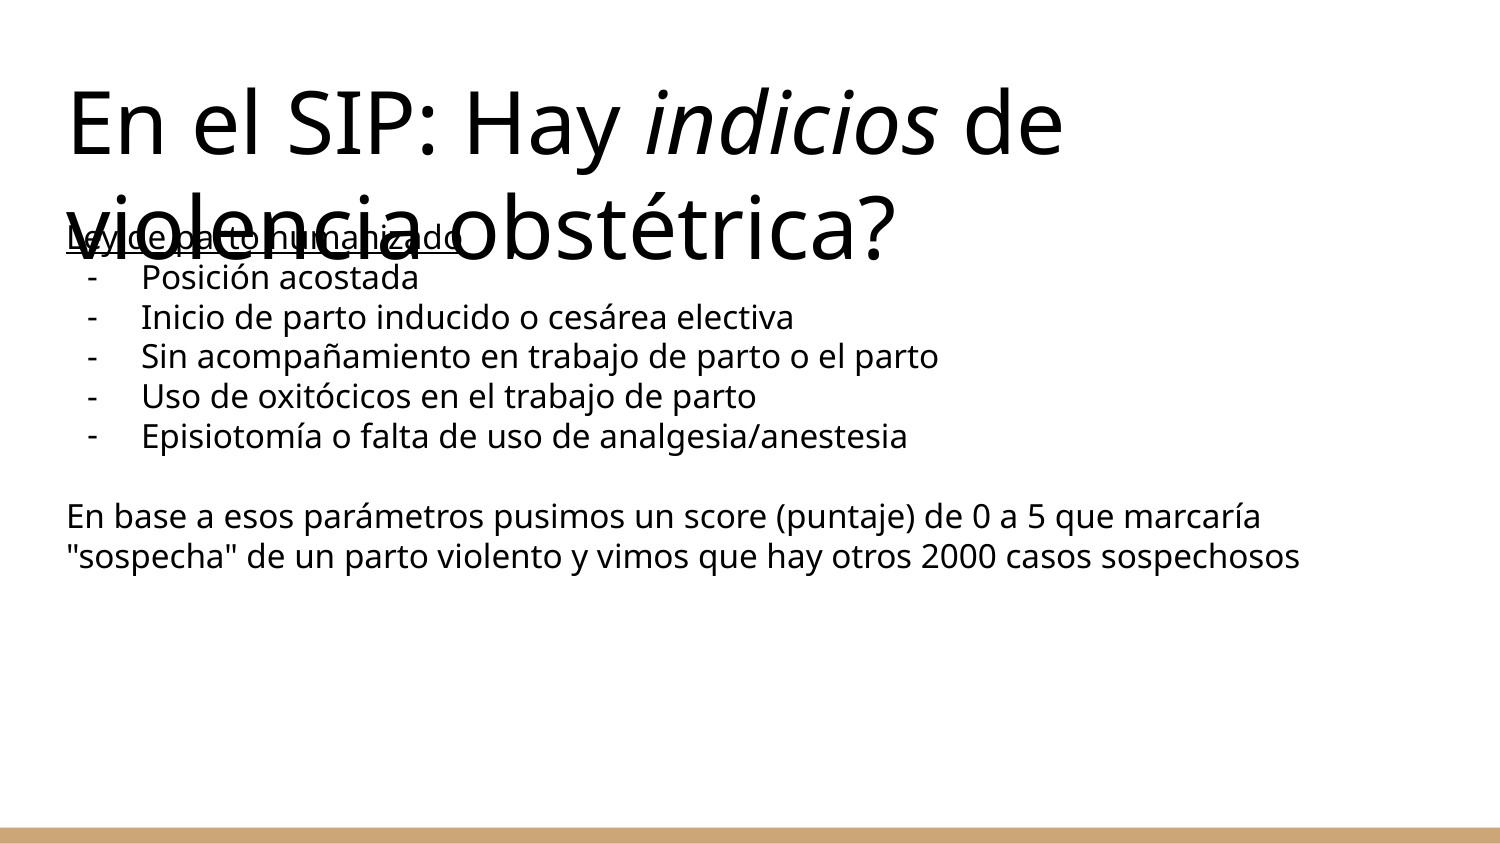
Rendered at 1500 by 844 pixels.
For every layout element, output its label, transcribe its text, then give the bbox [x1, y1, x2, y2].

title En el SIP: Hay indicios de violencia obstétrica? [51, 51, 1449, 189]
list Ley de parto humanizado Posición acostada Inicio de parto inducido o cesárea electiva Sin acompañamiento en trabajo de parto o el parto Uso de oxitócicos en el trabajo de parto Episiotomía o falta de uso de analgesia/anestesia En base a esos parámetros pusimos un score (puntaje) de 0 a 5 que marcaría "sospecha" de un parto violento y vimos que hay otros 2000 casos sospechosos [51, 200, 1449, 752]
